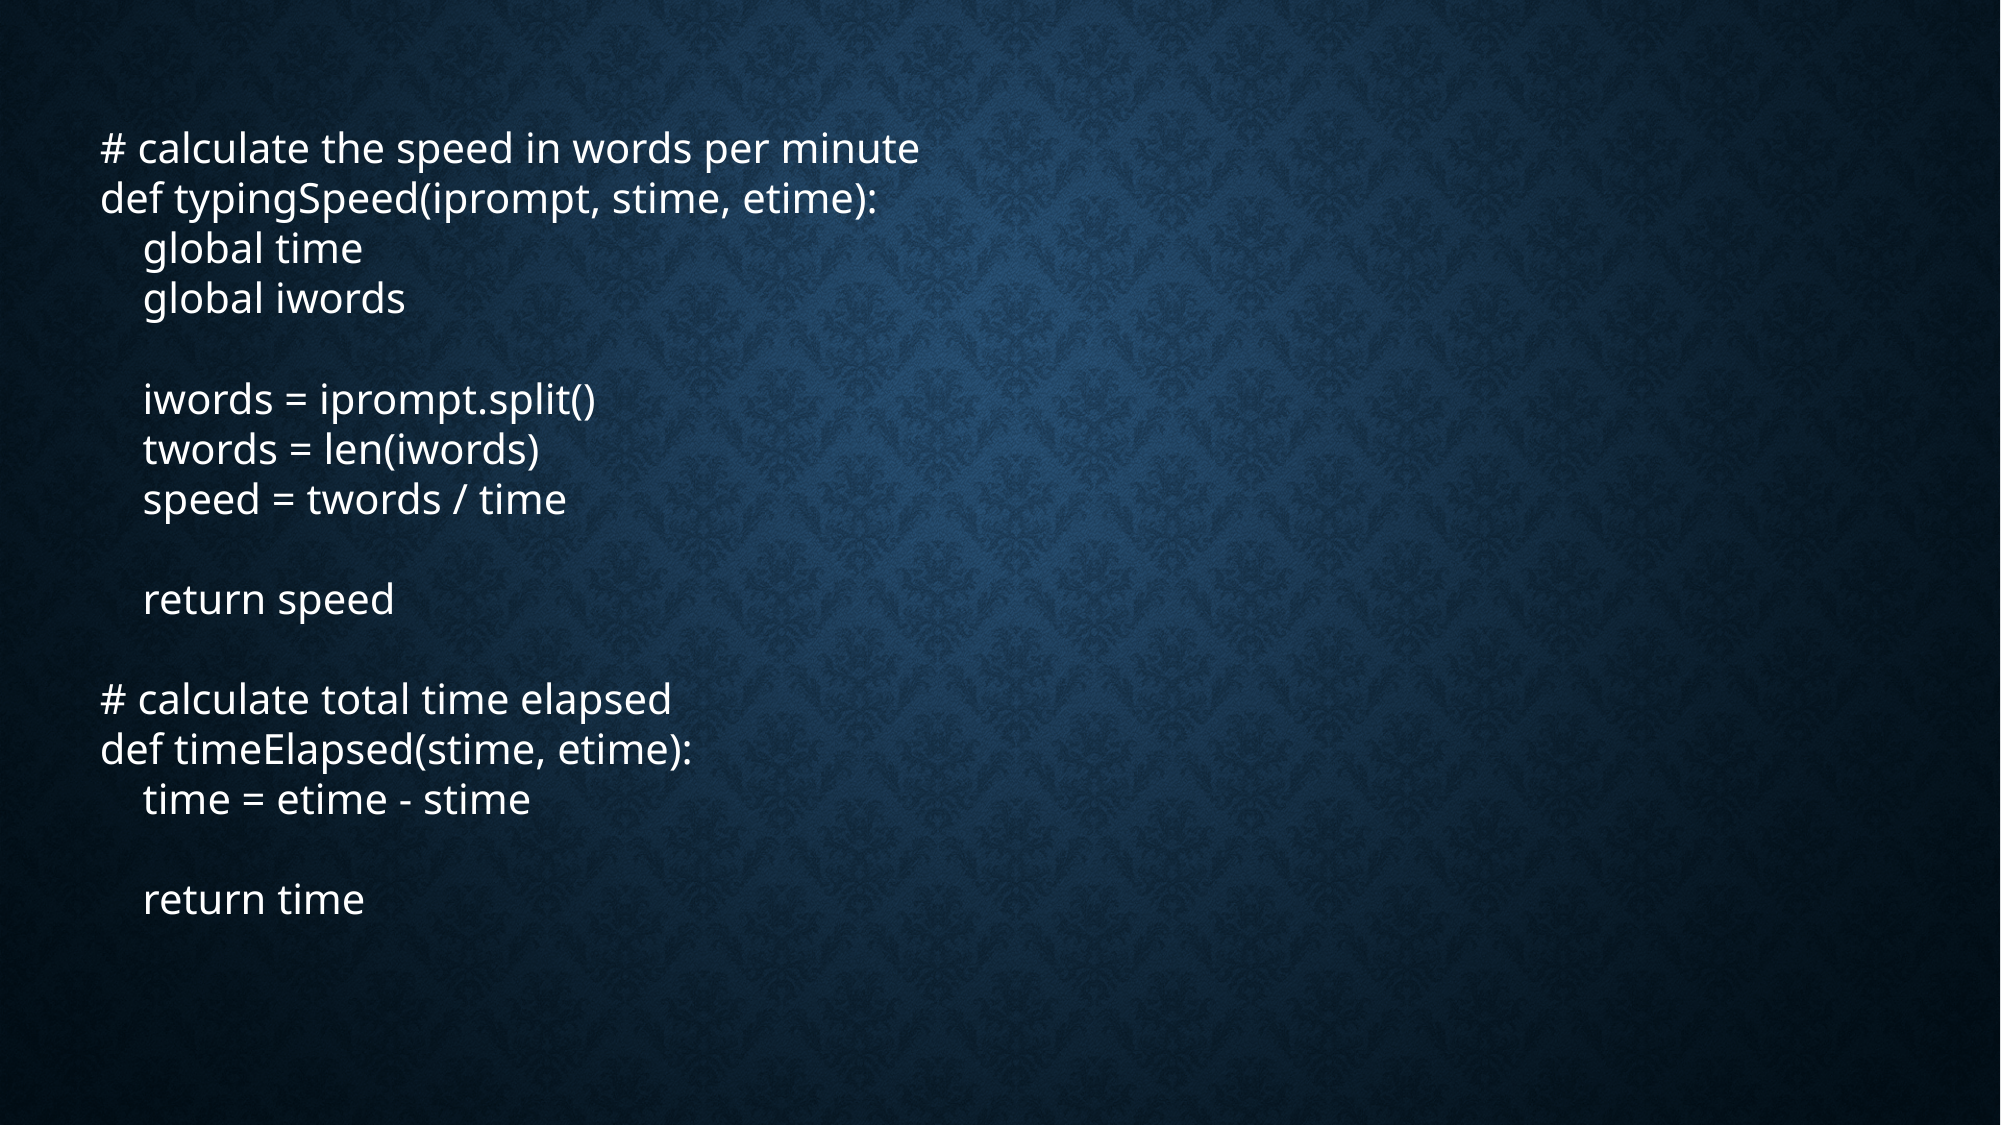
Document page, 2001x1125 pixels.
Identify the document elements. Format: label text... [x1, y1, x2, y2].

text_box # calculate the speed in words per minute def typingSpeed(iprompt, stime, etime): global time global iwords iwords = iprompt.split() twords = len(iwords) speed = twords / time return speed # calculate total time elapsed def timeElapsed(stime, etime): time = etime - stime return time [84, 114, 2000, 930]
